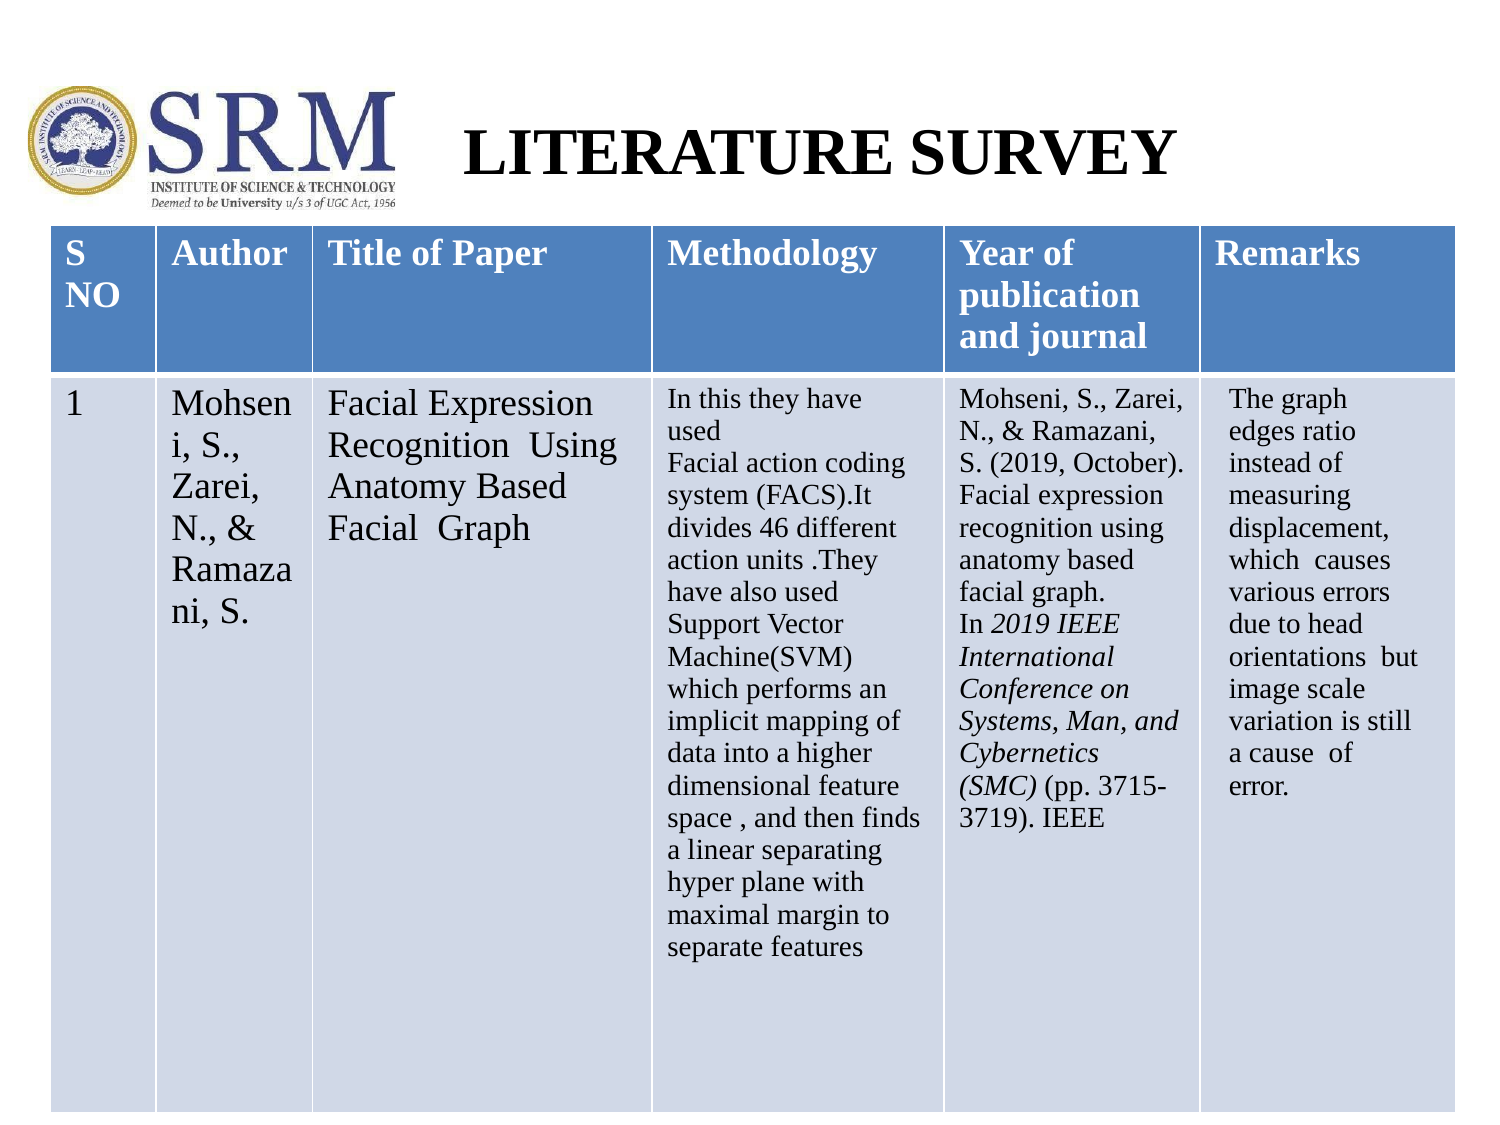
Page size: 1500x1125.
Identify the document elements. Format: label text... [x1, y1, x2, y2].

table_cell 1 [51, 378, 155, 1112]
table_header Methodology [653, 226, 943, 372]
title LITERATURE SURVEY [461, 106, 1216, 224]
table_cell Mohseni, S., Zarei, N., & Ramazani, S. [157, 378, 312, 1112]
table_cell The graph edges ratio instead of measuring displacement, which causes various errors due to head orientations but image scale variation is still a cause of error. [1201, 378, 1455, 1112]
text_box [27, 86, 396, 210]
table_cell Mohseni, S., Zarei, N., & Ramazani, S. (2019, October). Facial expression recognition using anatomy based facial graph. In 2019 IEEE International Conference on Systems, Man, and Cybernetics (SMC) (pp. 3715-3719). IEEE [945, 378, 1199, 1112]
table_cell In this they have used Facial action coding system (FACS).It divides 46 different action units .They have also used Support Vector Machine(SVM) which performs an implicit mapping of data into a higher dimensional feature space , and then finds a linear separating hyper plane with maximal margin to separate features [653, 378, 943, 1112]
table_header Title of Paper [313, 226, 651, 372]
table_header S NO [51, 226, 155, 372]
table_header Author [157, 226, 312, 372]
table_header Remarks [1201, 226, 1455, 372]
table_header Year of publication and journal [945, 226, 1199, 372]
table_cell Facial Expression Recognition Using Anatomy Based Facial Graph [313, 378, 651, 1112]
